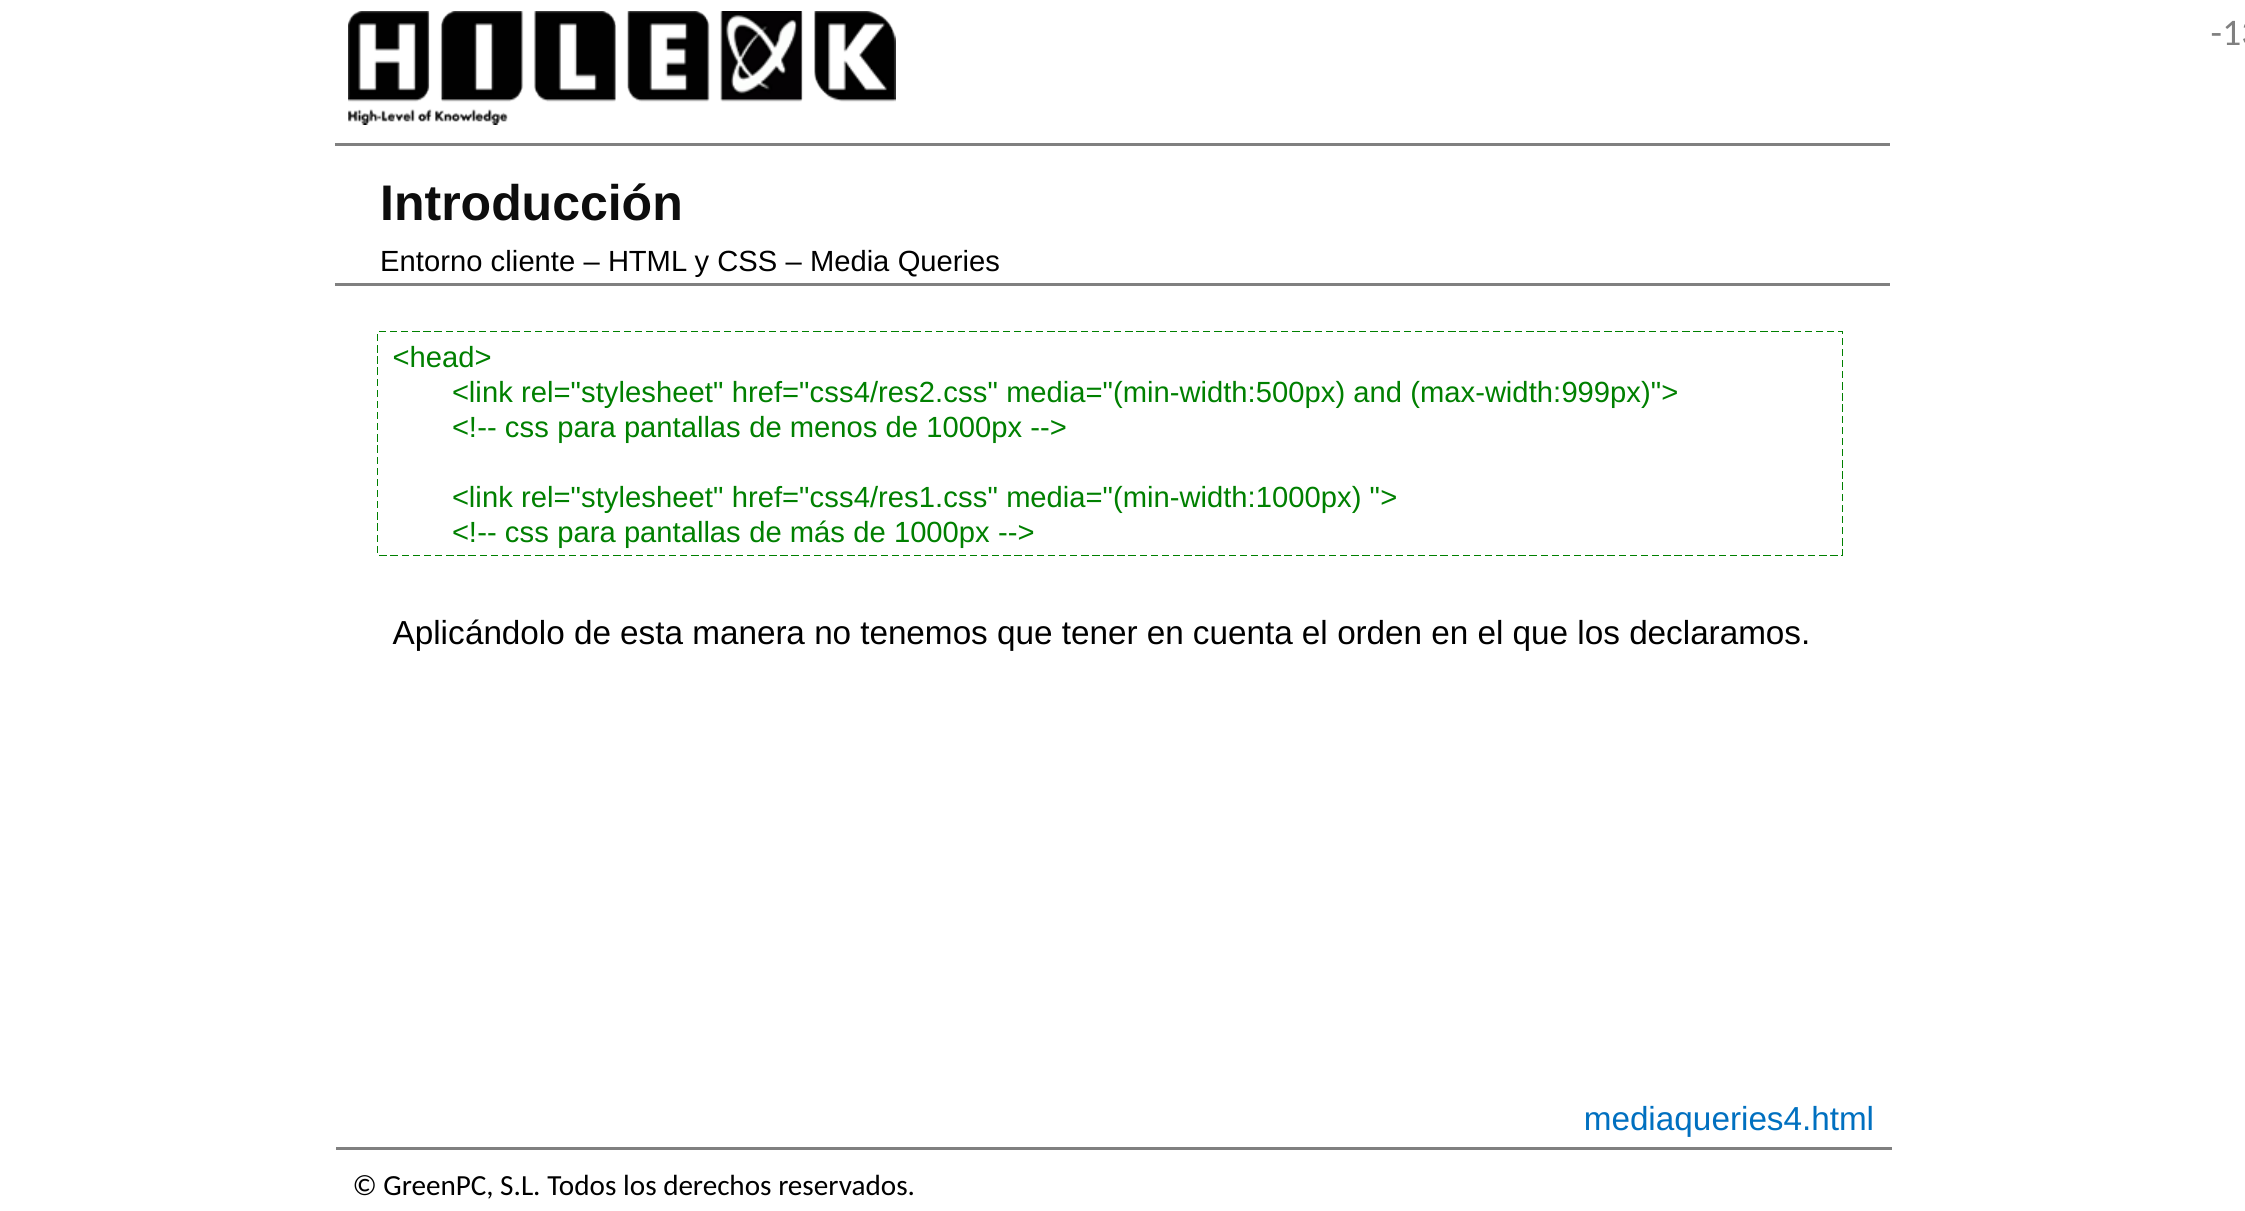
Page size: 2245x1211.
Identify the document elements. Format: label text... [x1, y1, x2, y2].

picture [348, 11, 896, 125]
text_box mediaqueries4.html [1569, 1089, 1890, 1145]
text_box <head> <link rel="stylesheet" href="css4/res2.css" media="(min-width:500px) and (max-width:999px)"> <!-- css para pantallas de menos de 1000px --> <link rel="stylesheet" href="css4/res1.css" media="(min-width:1000px) "> <!-- css para pantallas de más de 1000px --> [377, 331, 1843, 556]
list Entorno cliente – HTML y CSS – Media Queries [360, 231, 1501, 288]
text_box Aplicándolo de esta manera no tenemos que tener en cuenta el orden en el que los declaramos. [377, 603, 1843, 659]
title Introducción [360, 159, 1879, 241]
